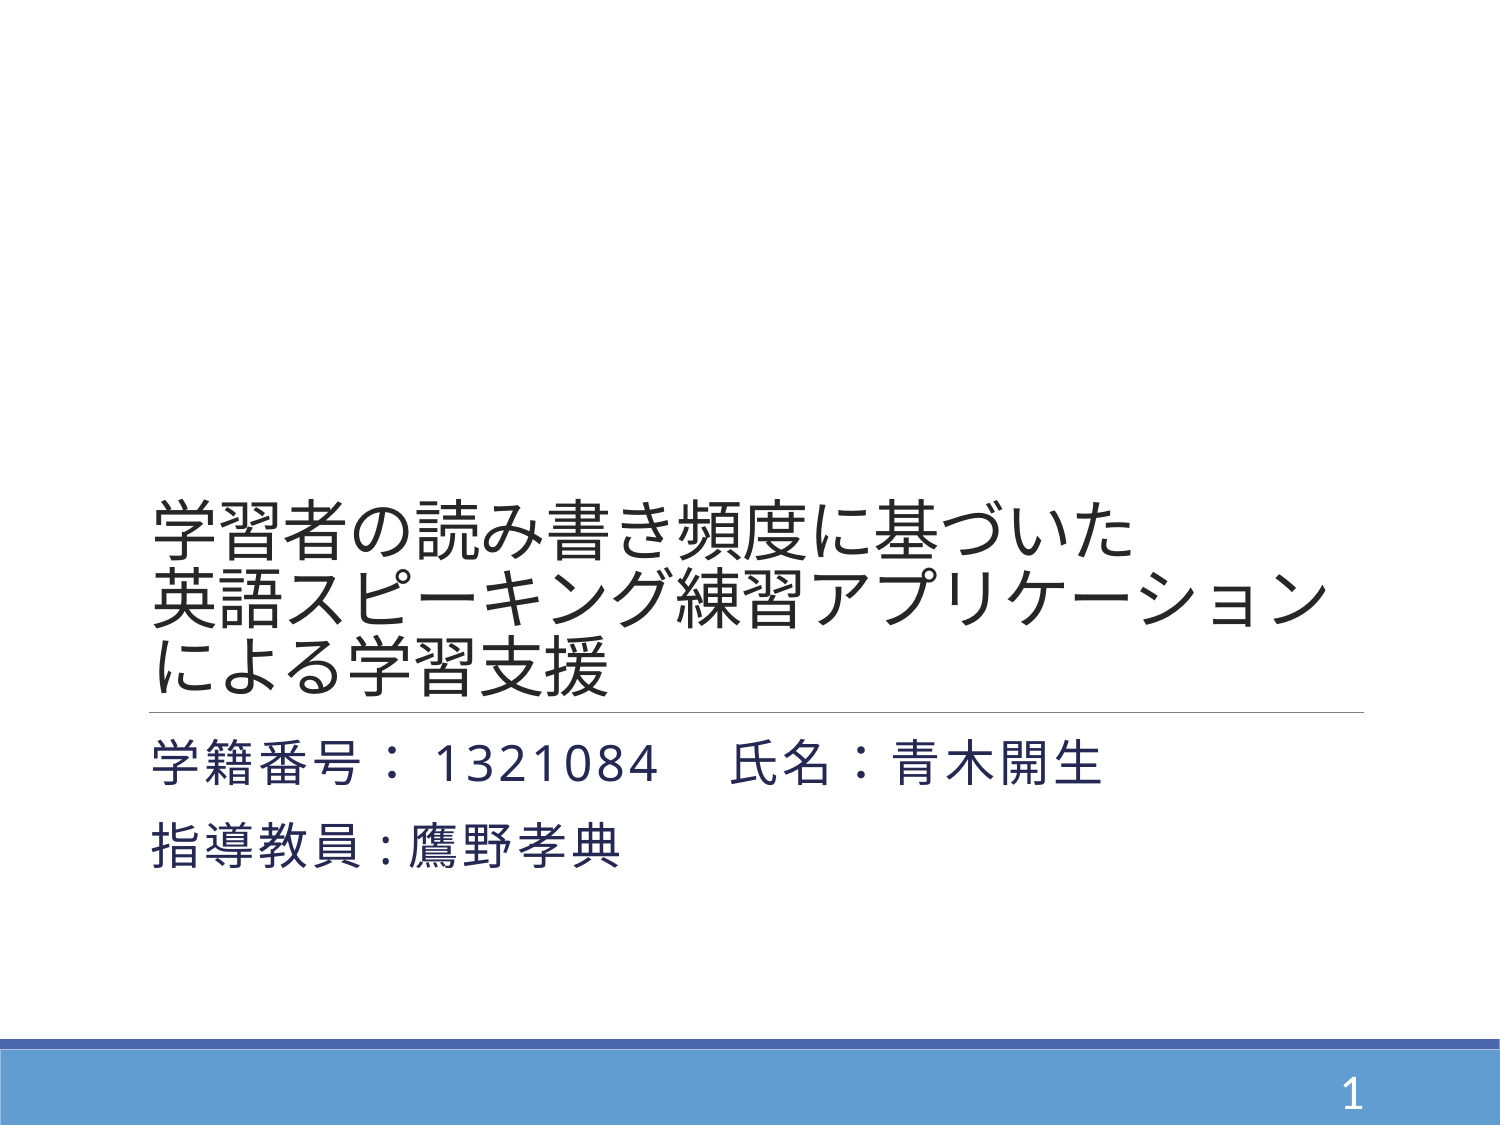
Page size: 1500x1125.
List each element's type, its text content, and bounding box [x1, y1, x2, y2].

slide_number 1 [1218, 1059, 1380, 1120]
title 学習者の読み書き頻度に基づいた 英語スピーキング練習アプリケーションによる学習支援 [136, 127, 1375, 713]
subtitle 学籍番号：1321084 氏名：青木開生 指導教員:鷹野孝典 [135, 730, 1373, 919]
